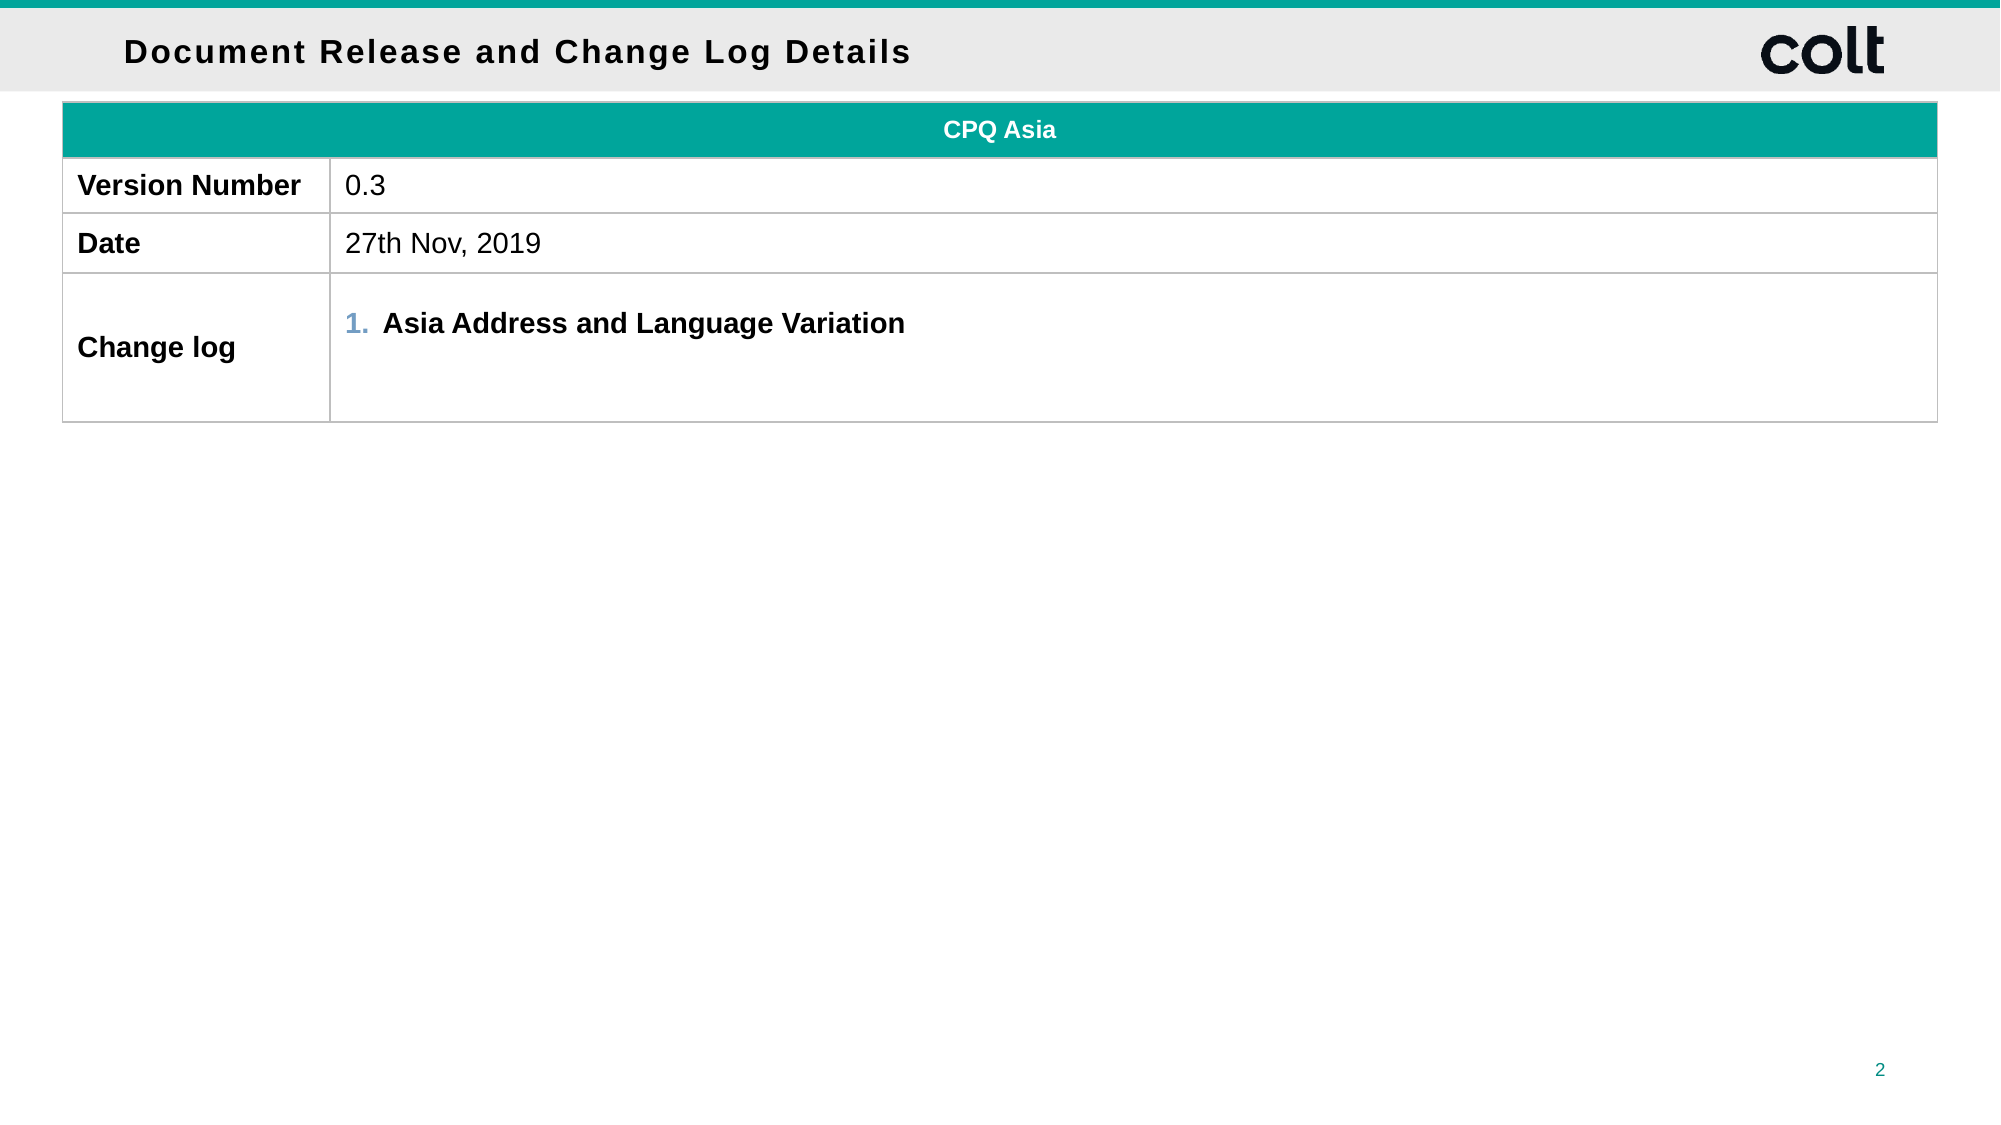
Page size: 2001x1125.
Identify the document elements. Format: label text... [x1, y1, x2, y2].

table_cell Date [63, 214, 329, 272]
table_header CPQ Asia [63, 103, 1937, 157]
table_cell Change log [63, 274, 329, 421]
table_cell Asia Address and Language Variation [331, 274, 1937, 421]
slide_number 2 [1821, 1059, 1886, 1080]
title Document Release and Change Log Details [0, 8, 2000, 92]
table_cell Version Number [63, 159, 329, 212]
table_cell 27th Nov, 2019 [331, 214, 1937, 272]
table_cell 0.3 [331, 159, 1937, 212]
picture [1761, 25, 1885, 75]
